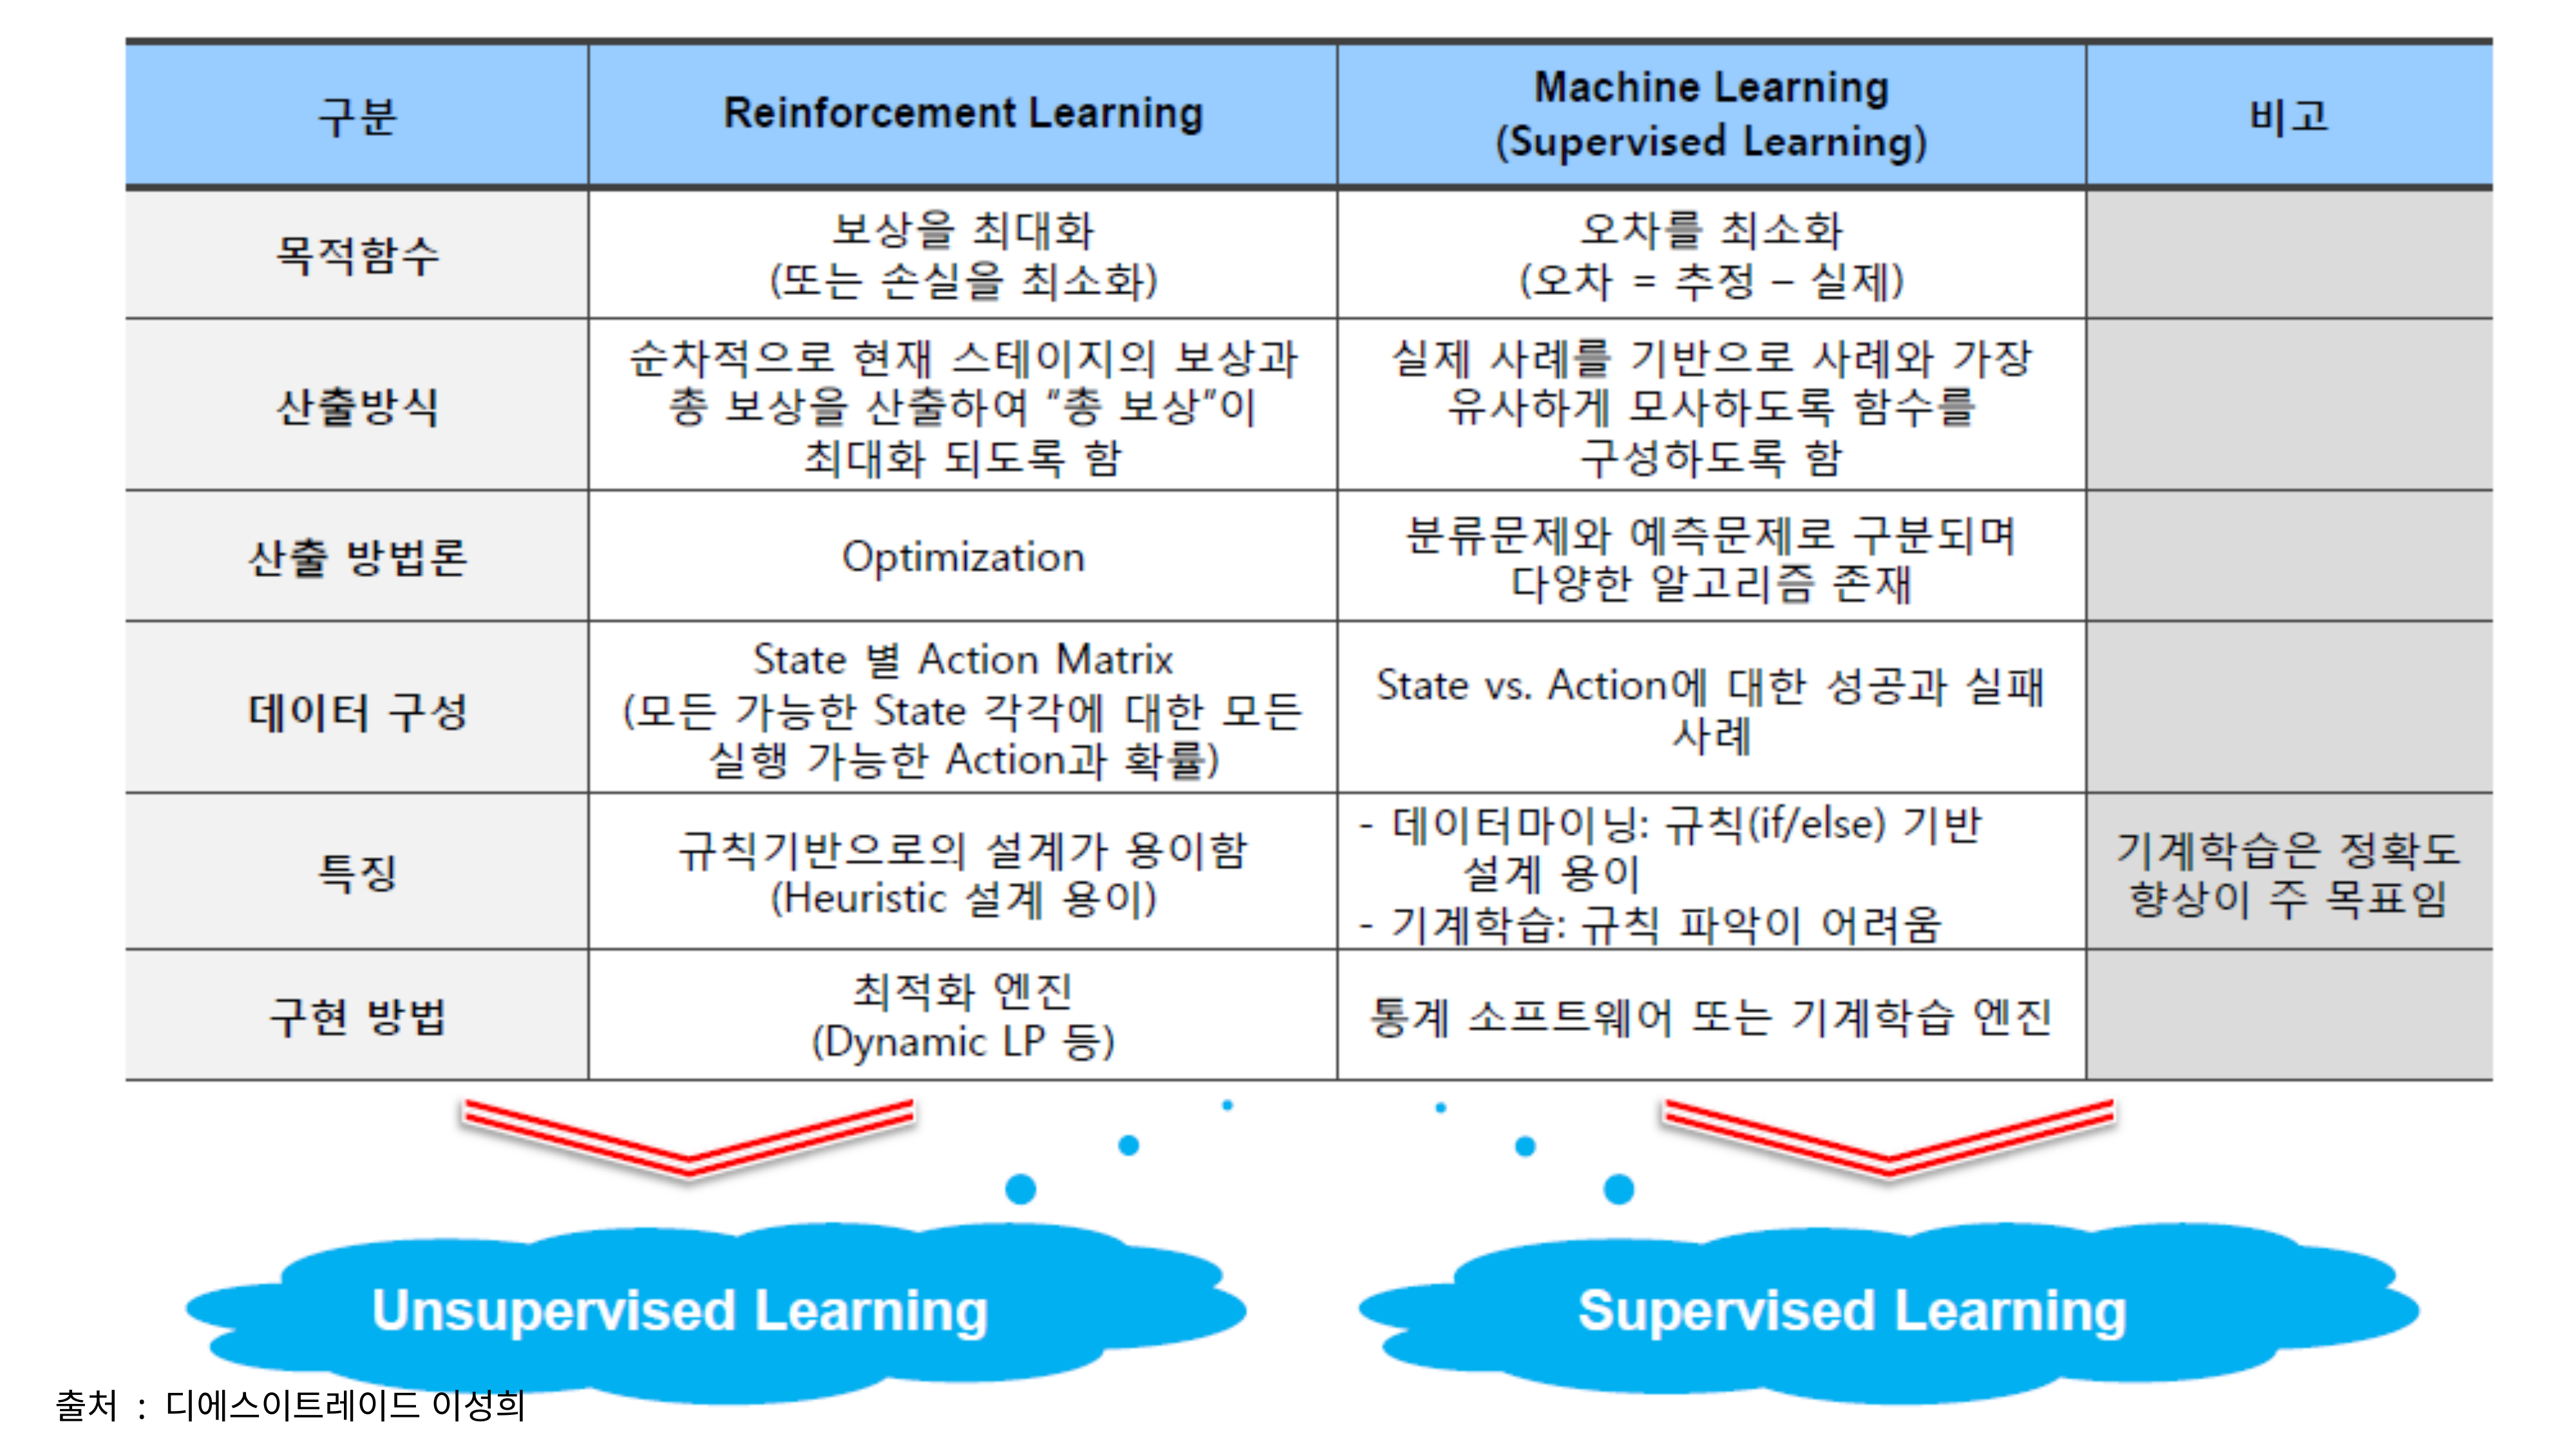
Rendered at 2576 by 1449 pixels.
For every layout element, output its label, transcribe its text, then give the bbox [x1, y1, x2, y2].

picture [86, 0, 2576, 1449]
text_box 출처 : 디에스이트레이드 이성희 [45, 1379, 86, 1431]
